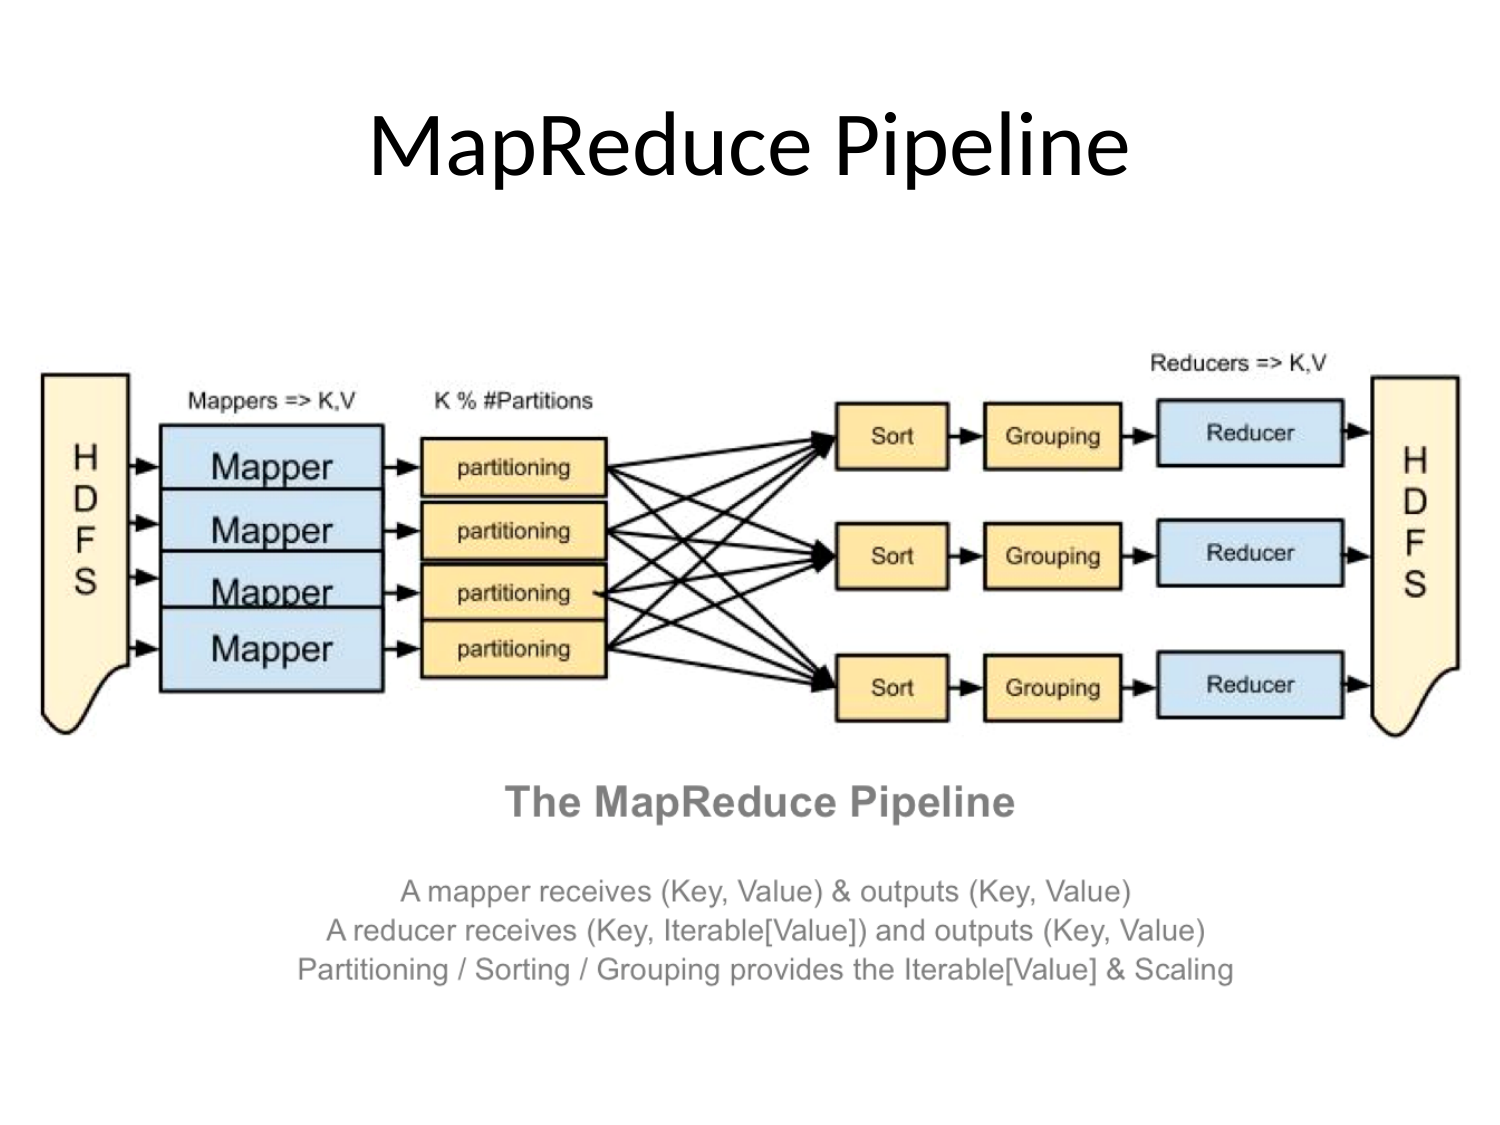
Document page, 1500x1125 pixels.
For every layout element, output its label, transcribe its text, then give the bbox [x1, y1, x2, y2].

picture [20, 312, 1500, 1021]
title MapReduce Pipeline [75, 45, 1425, 233]
